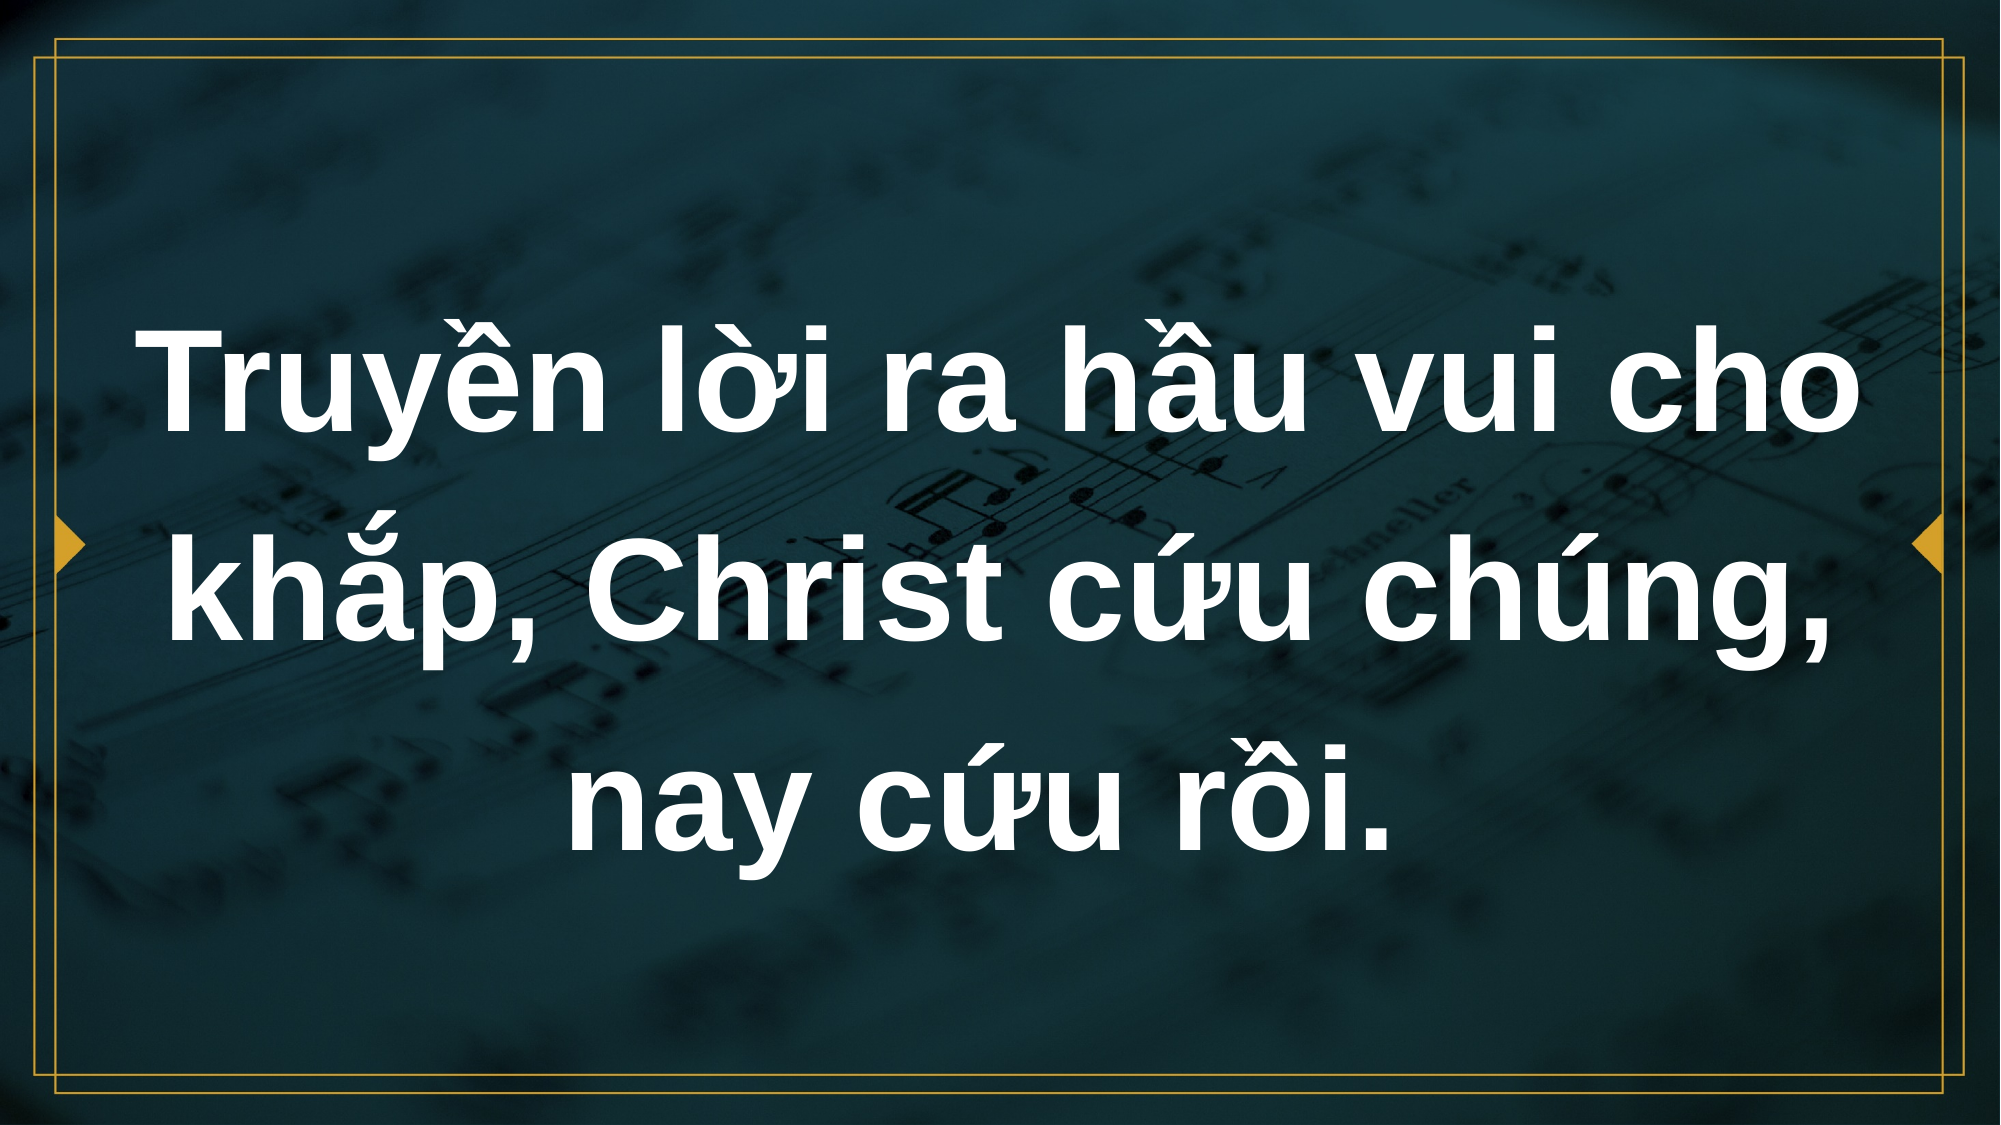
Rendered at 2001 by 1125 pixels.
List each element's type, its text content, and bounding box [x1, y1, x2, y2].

title Truyền lời ra hầu vui cho khắp, Christ cứu chúng, nay cứu rồi. [55, 53, 1945, 1077]
picture [0, 0, 2000, 1125]
